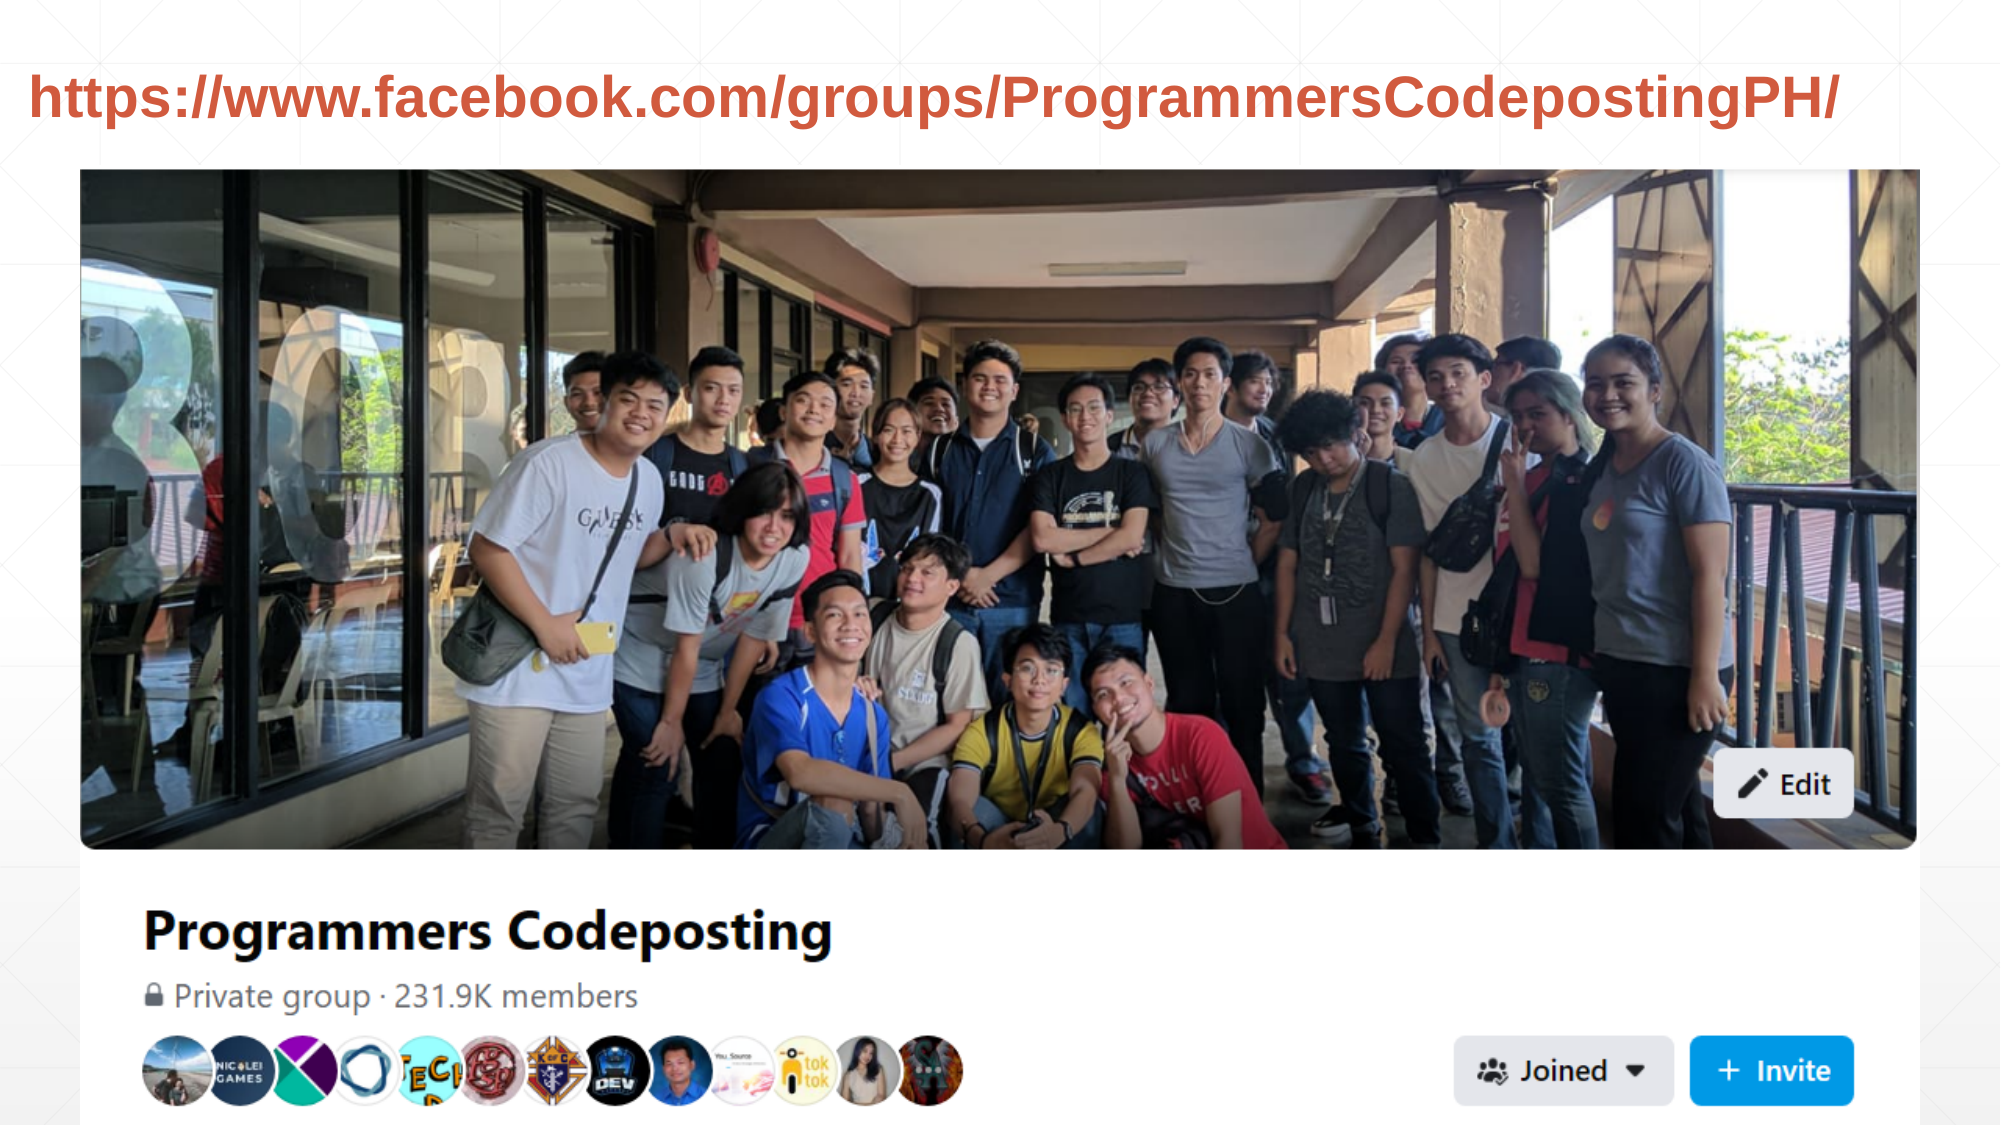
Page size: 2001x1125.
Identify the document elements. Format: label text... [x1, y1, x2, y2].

picture [80, 165, 1920, 1125]
title https://www.facebook.com/groups/ProgrammersCodepostingPH/ [13, 45, 2000, 139]
